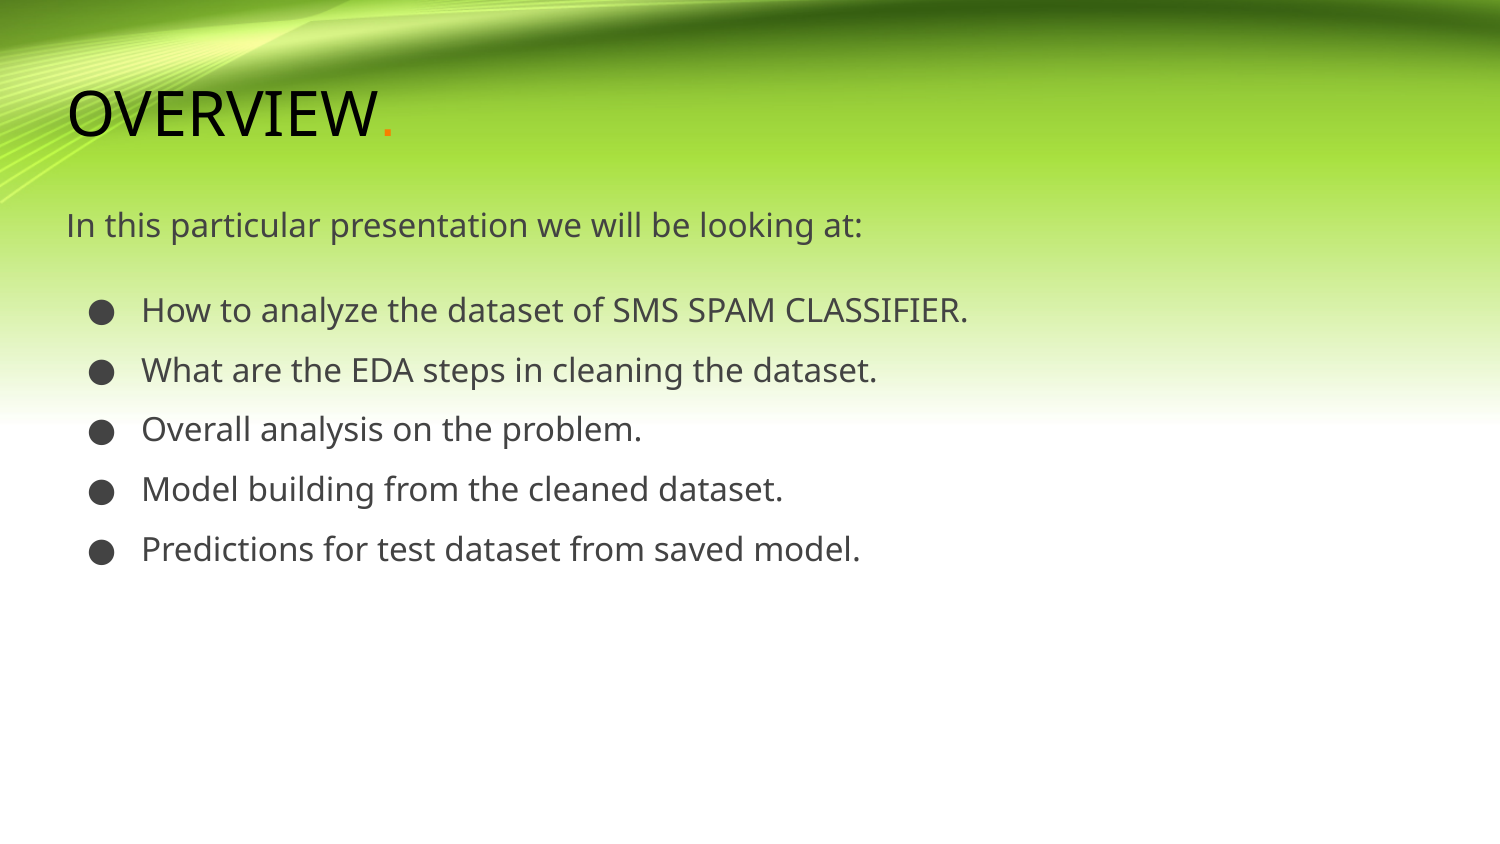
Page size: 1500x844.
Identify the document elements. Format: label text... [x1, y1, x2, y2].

title OVERVIEW. [50, 58, 1450, 157]
list In this particular presentation we will be looking at: How to analyze the dataset of SMS SPAM CLASSIFIER. What are the EDA steps in cleaning the dataset. Overall analysis on the problem. Model building from the cleaned dataset. Predictions for test dataset from saved model. [50, 188, 1416, 694]
picture [0, 0, 1500, 844]
